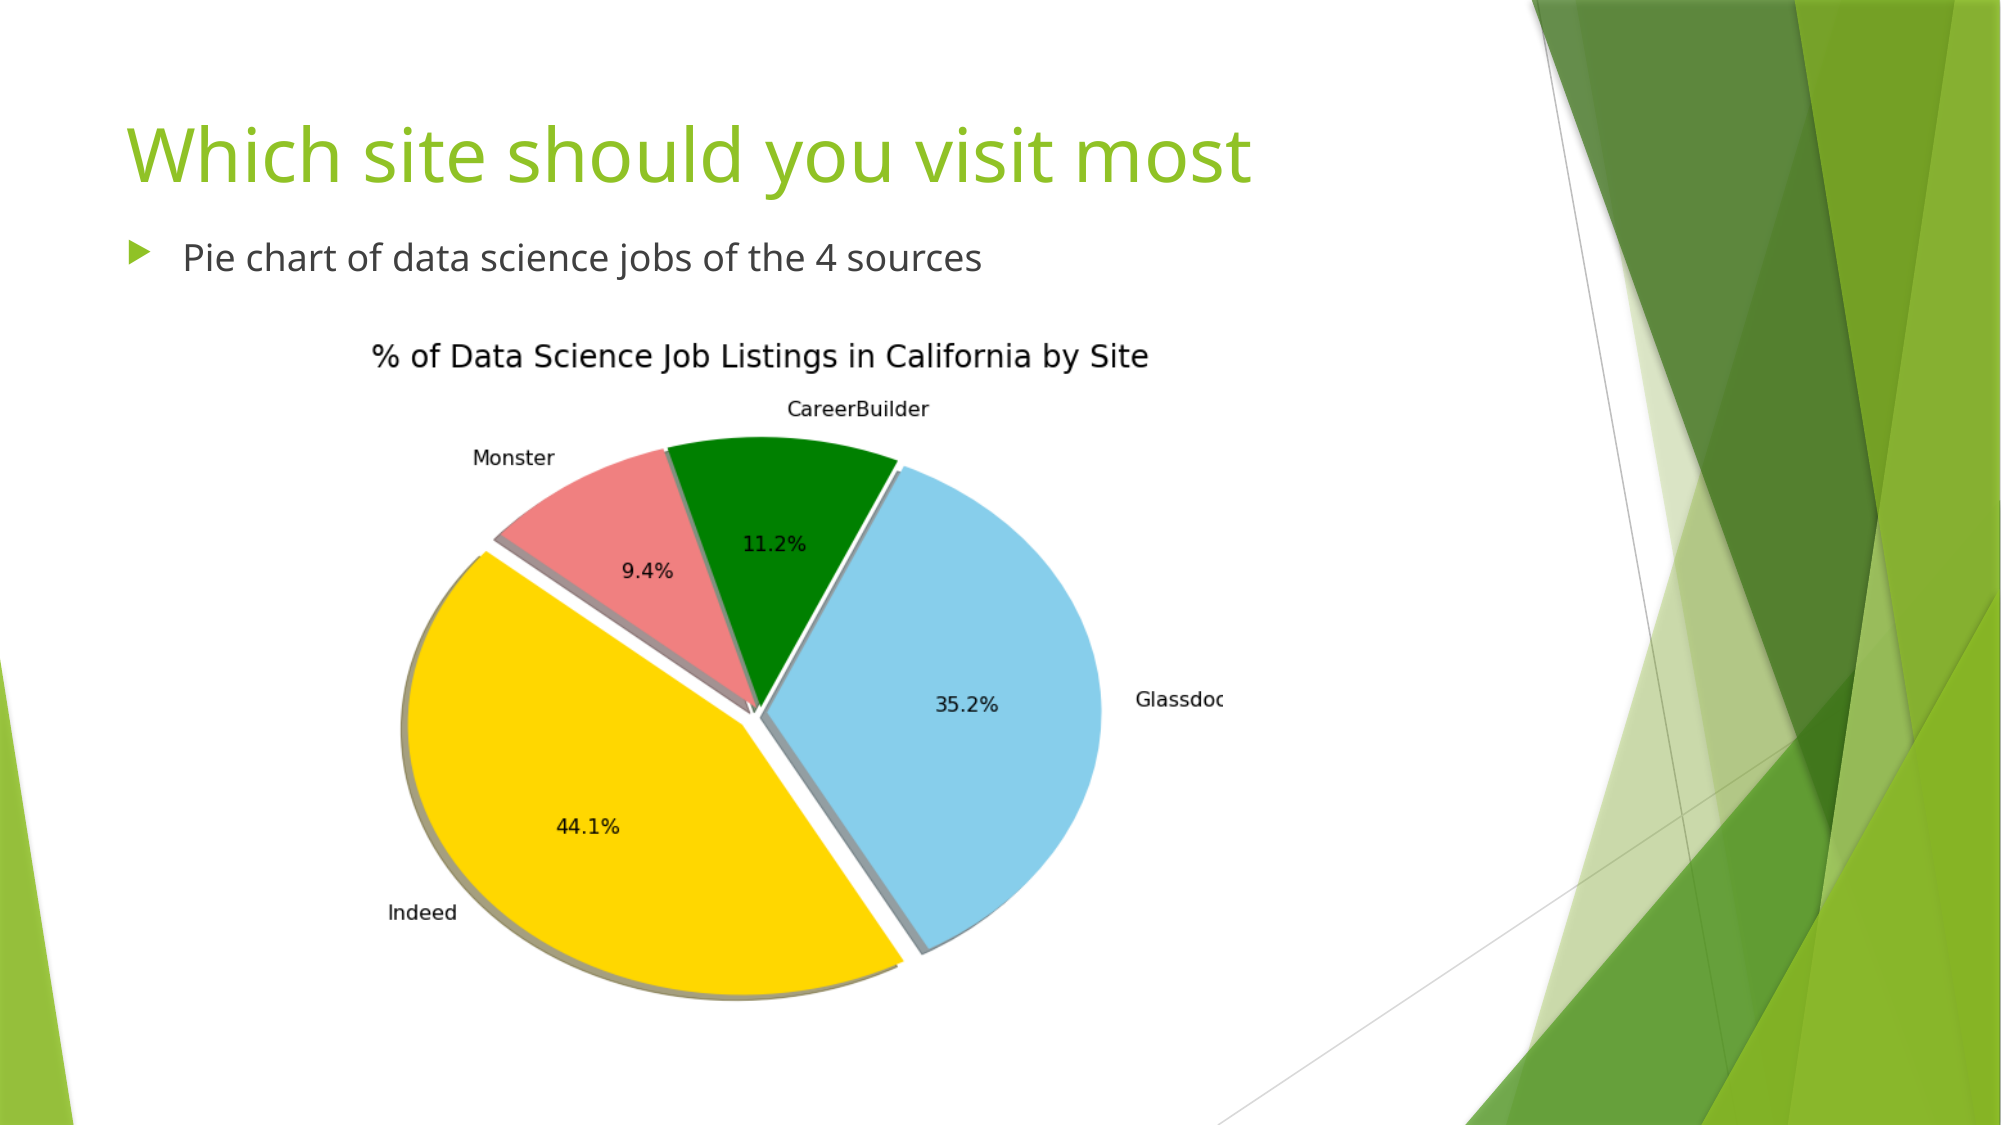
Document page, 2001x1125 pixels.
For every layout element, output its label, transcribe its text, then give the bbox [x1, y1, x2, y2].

picture [297, 329, 1223, 1070]
list Pie chart of data science jobs of the 4 sources [111, 226, 1471, 305]
title Which site should you visit most [111, 99, 1522, 317]
